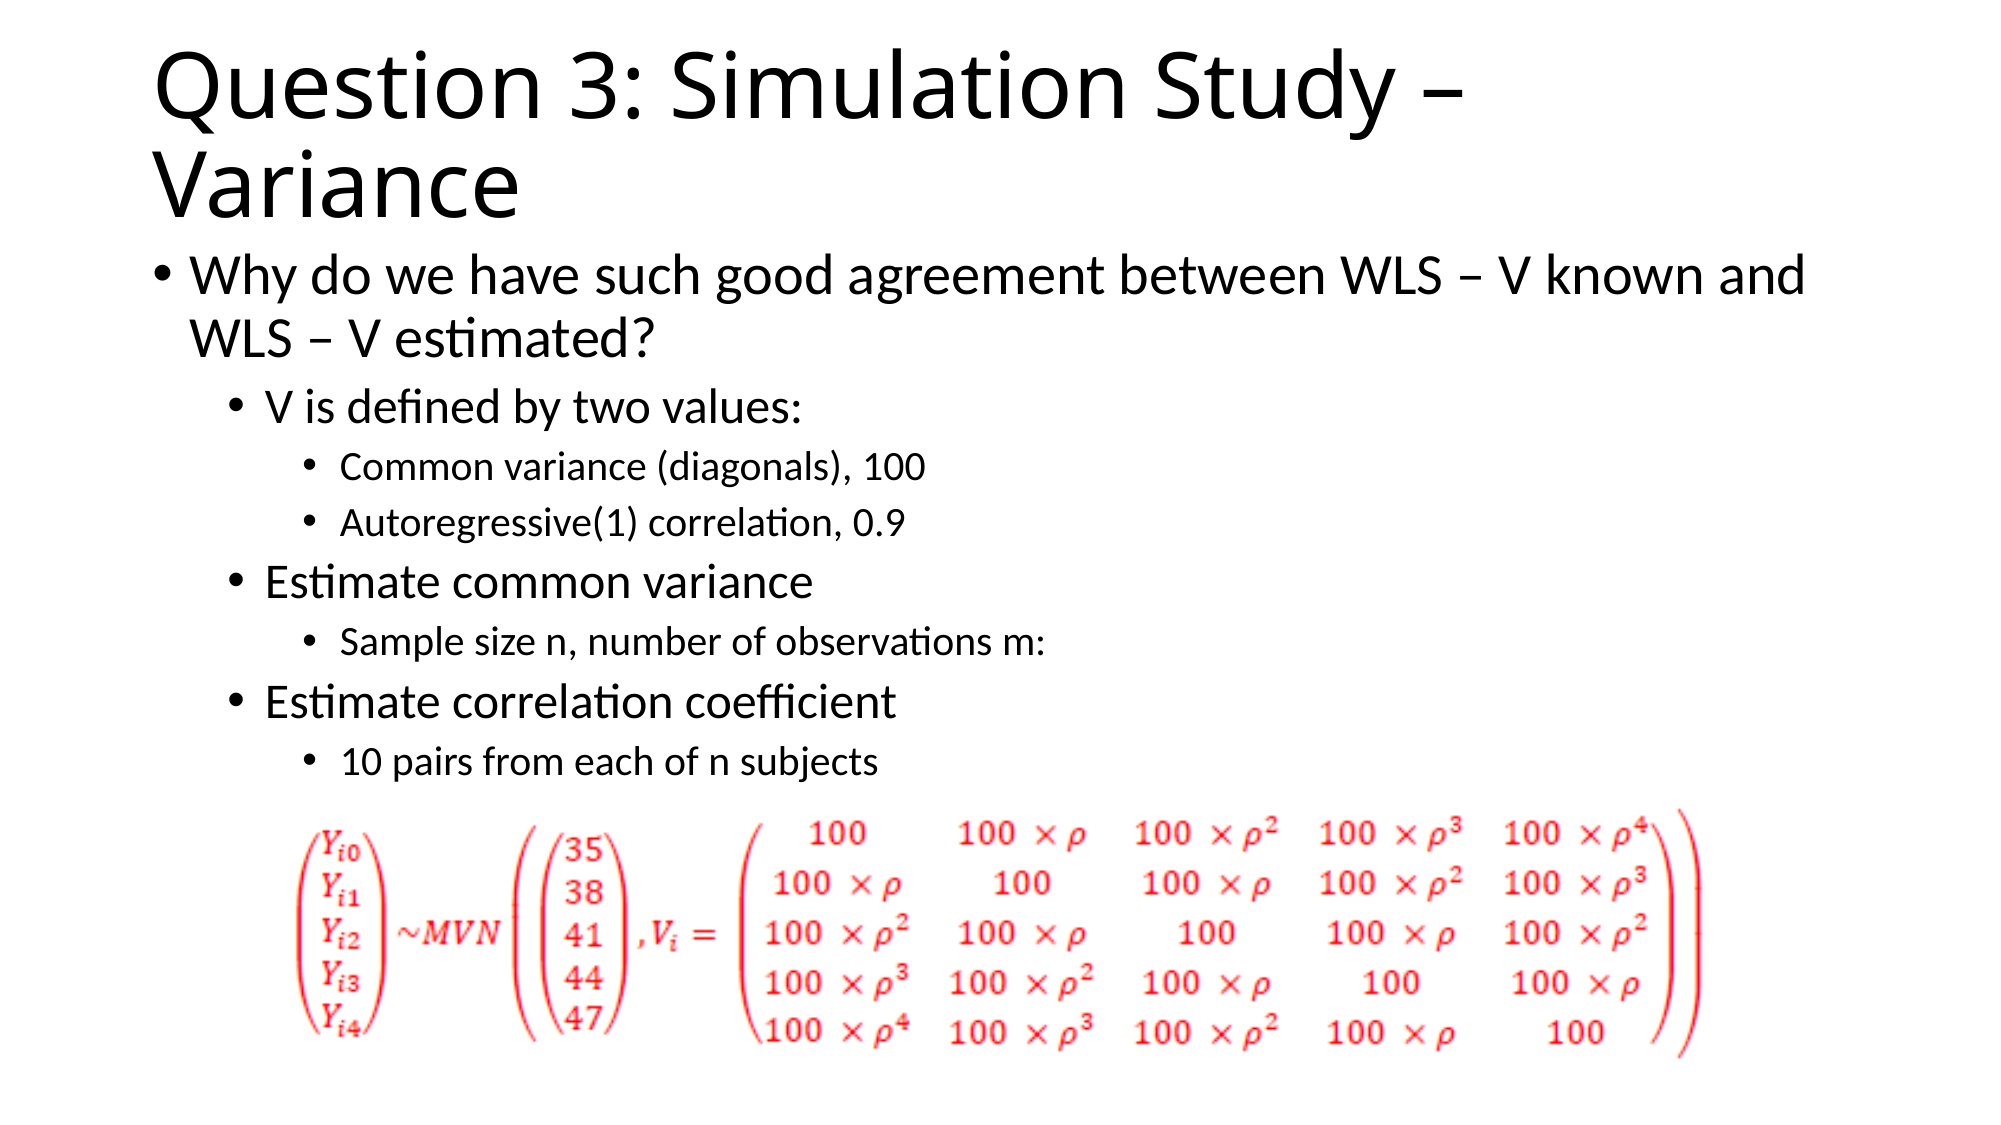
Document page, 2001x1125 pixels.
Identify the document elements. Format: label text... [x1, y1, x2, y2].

title Question 3: Simulation Study – Variance [137, 29, 1863, 248]
picture [276, 793, 1724, 1066]
